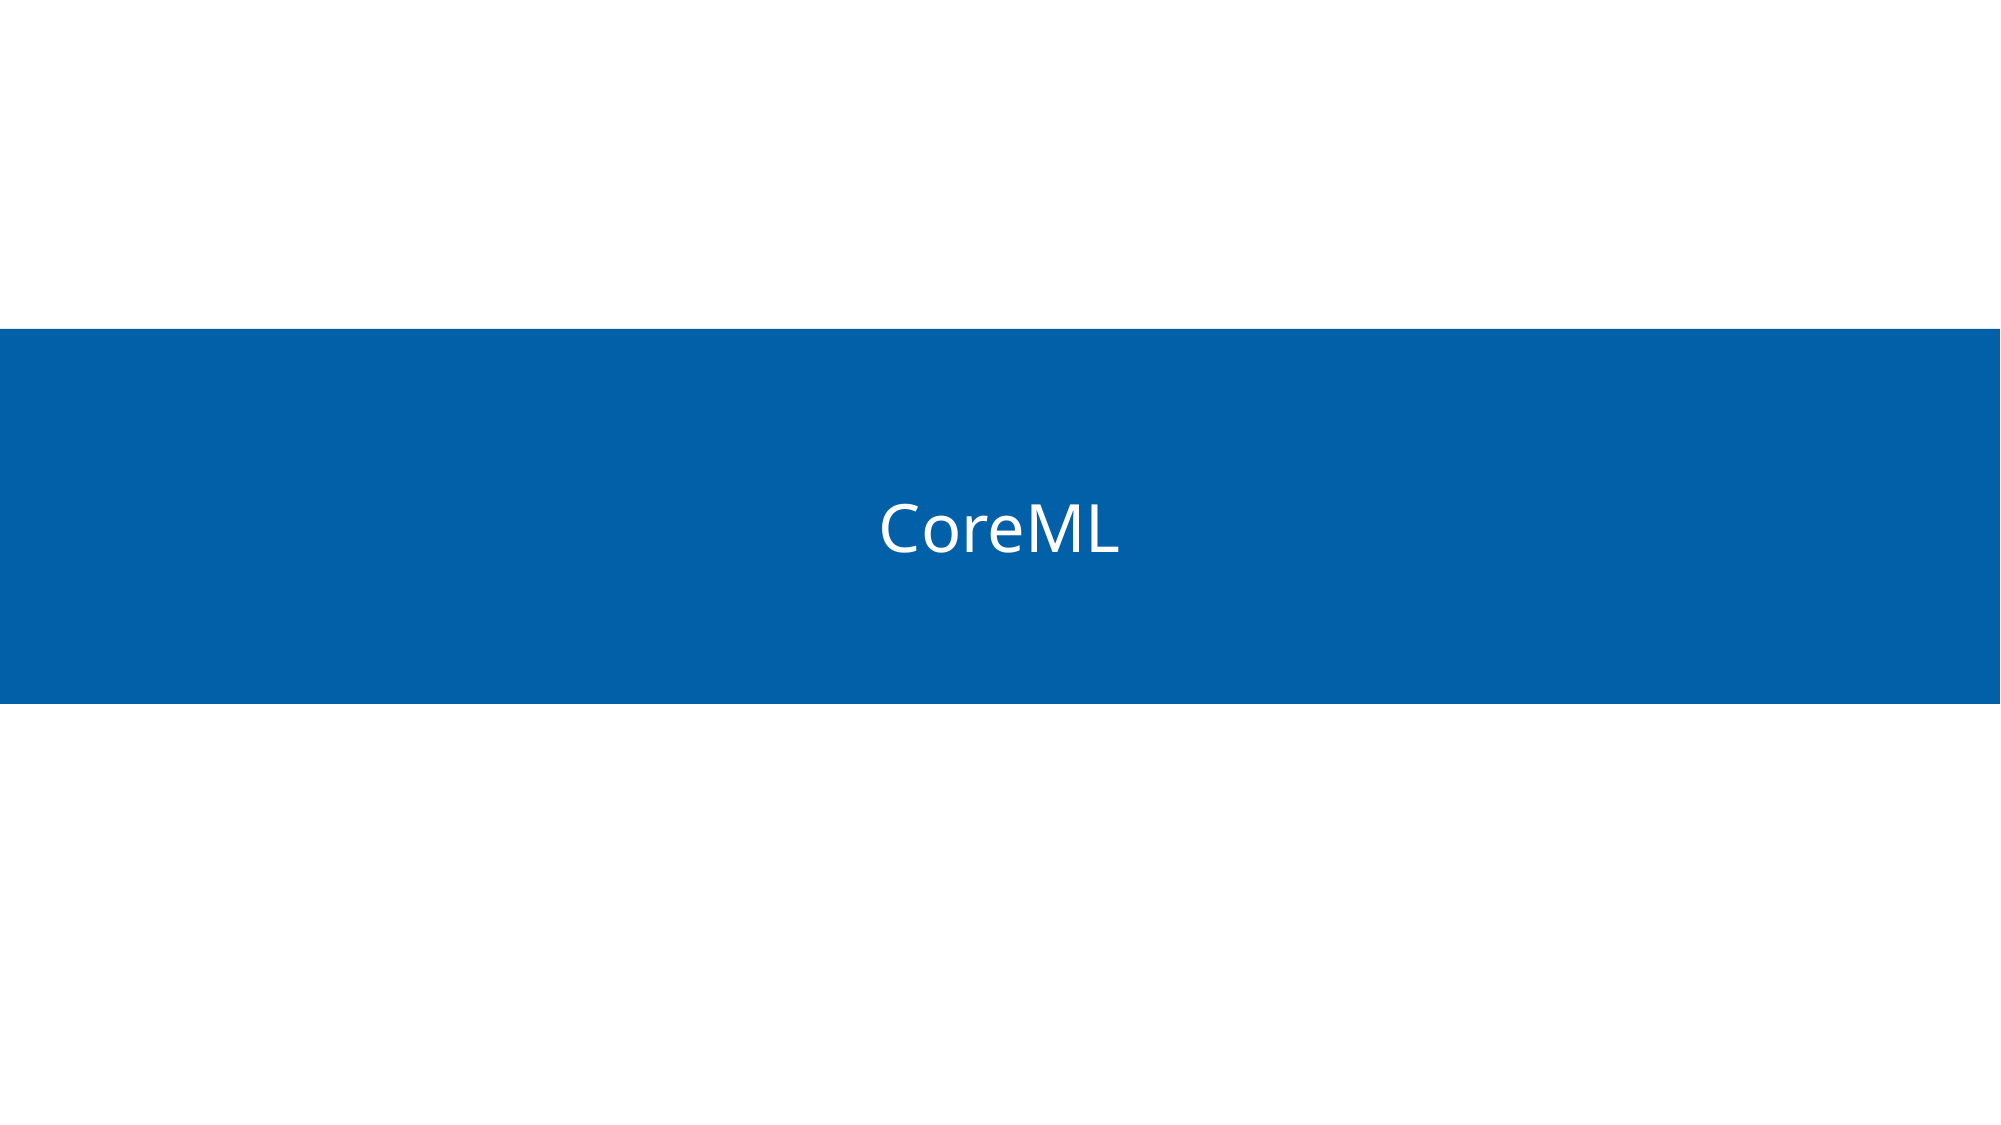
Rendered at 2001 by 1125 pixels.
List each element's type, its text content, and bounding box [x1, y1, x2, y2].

list CoreML [137, 408, 1863, 655]
